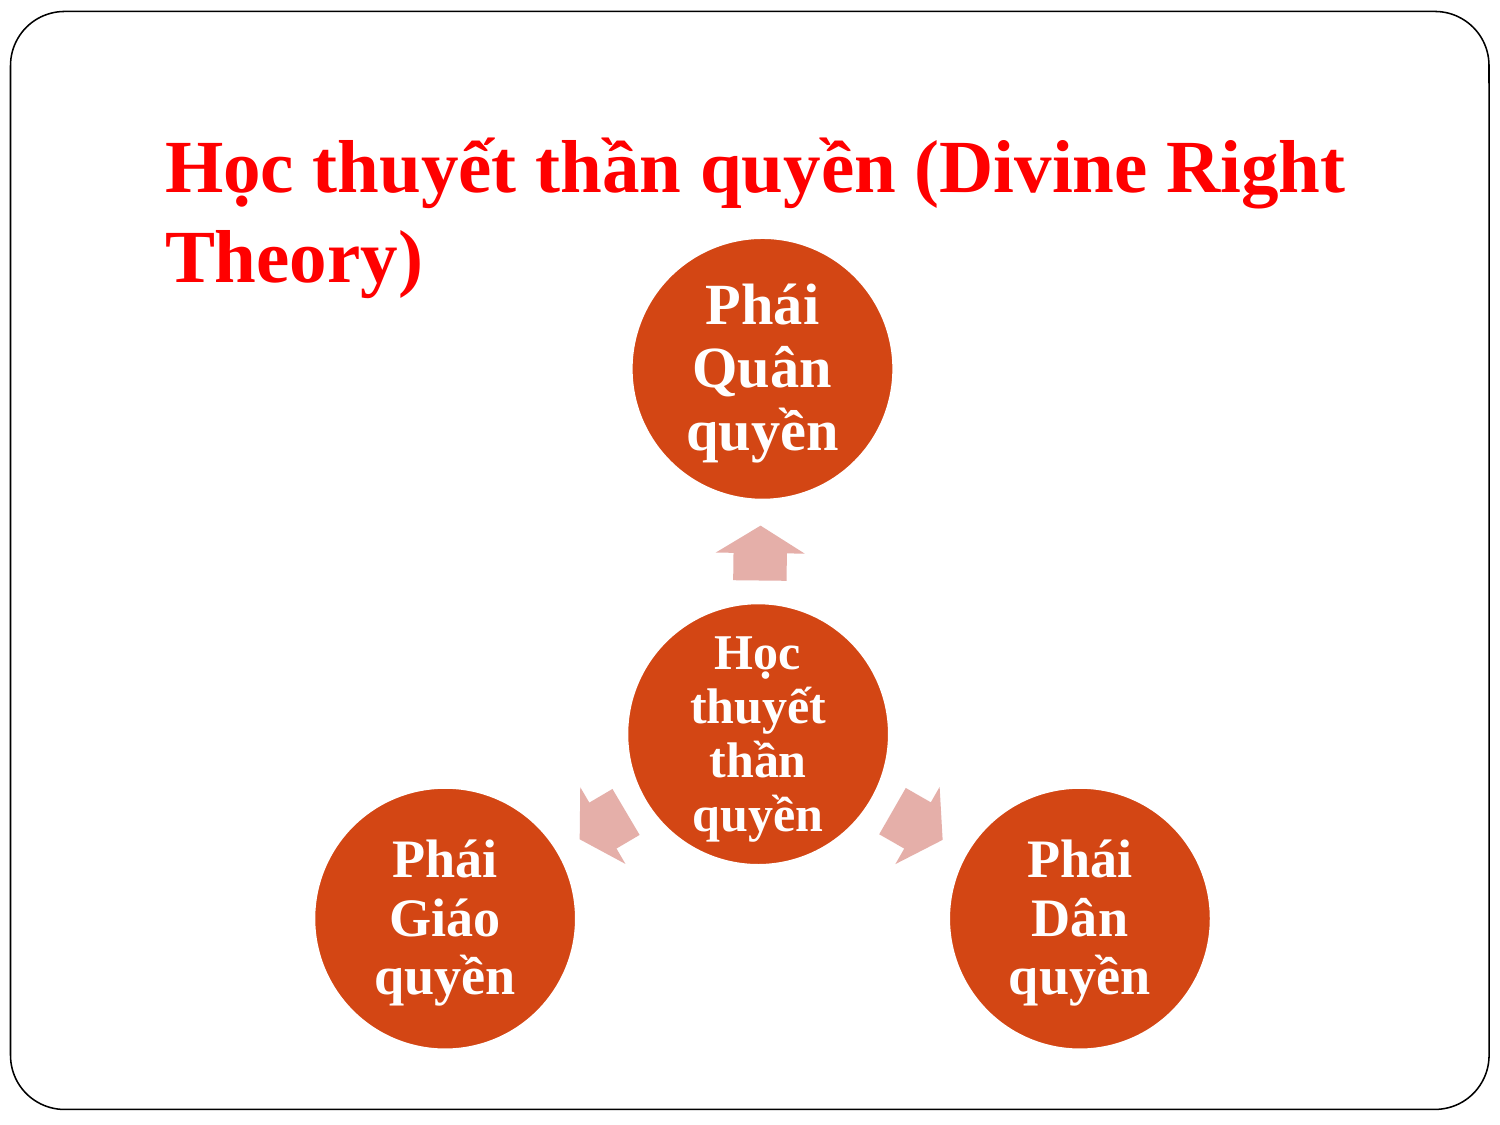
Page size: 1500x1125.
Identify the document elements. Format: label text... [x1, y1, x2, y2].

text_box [313, 237, 1211, 1050]
title Học thuyết thần quyền (Divine Right Theory) [150, 125, 1425, 313]
